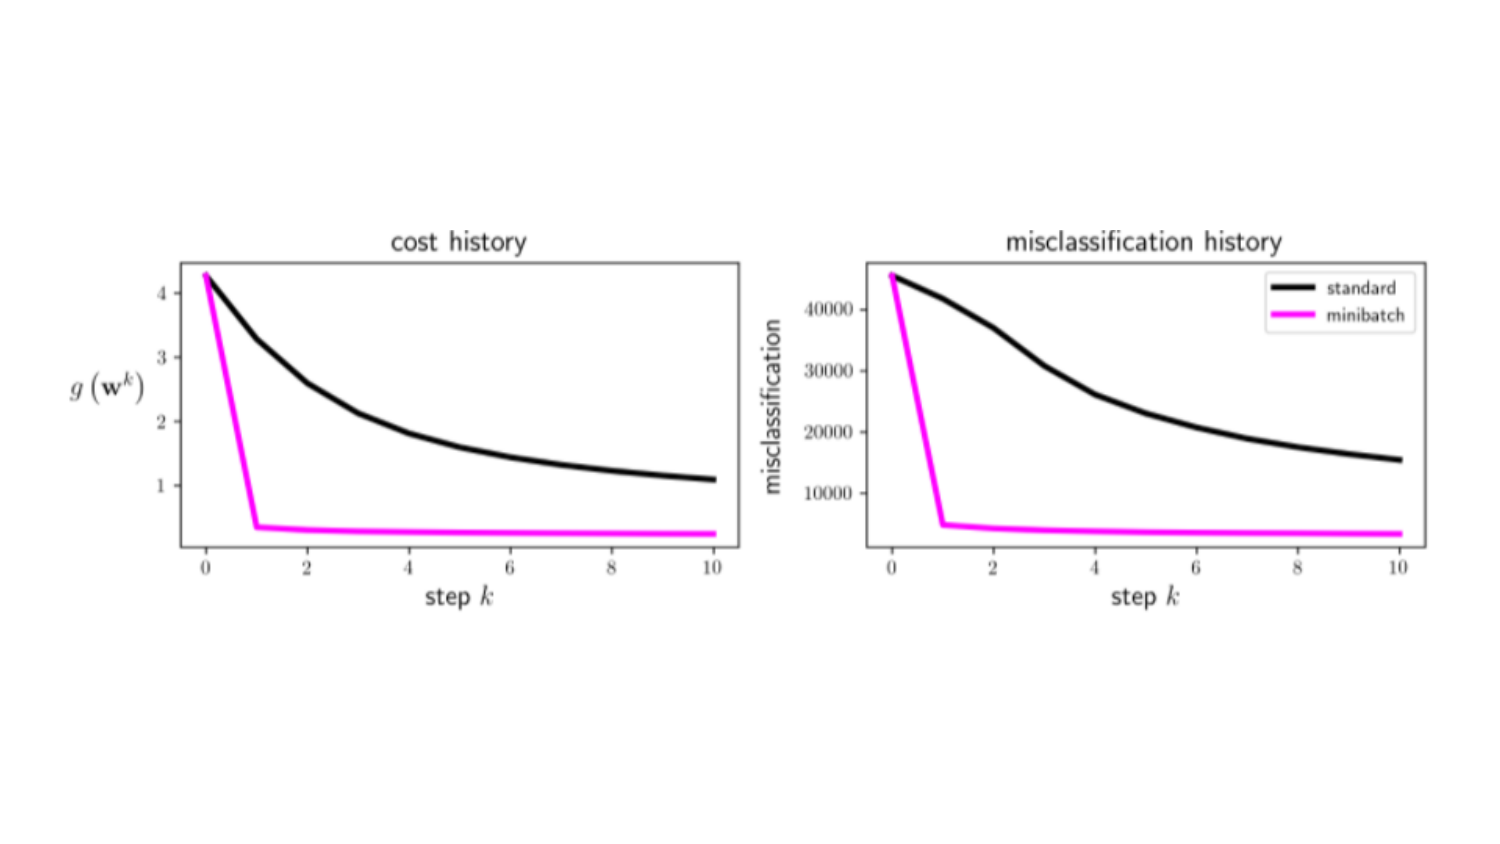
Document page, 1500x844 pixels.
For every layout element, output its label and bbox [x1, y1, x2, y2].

picture [62, 230, 1438, 614]
